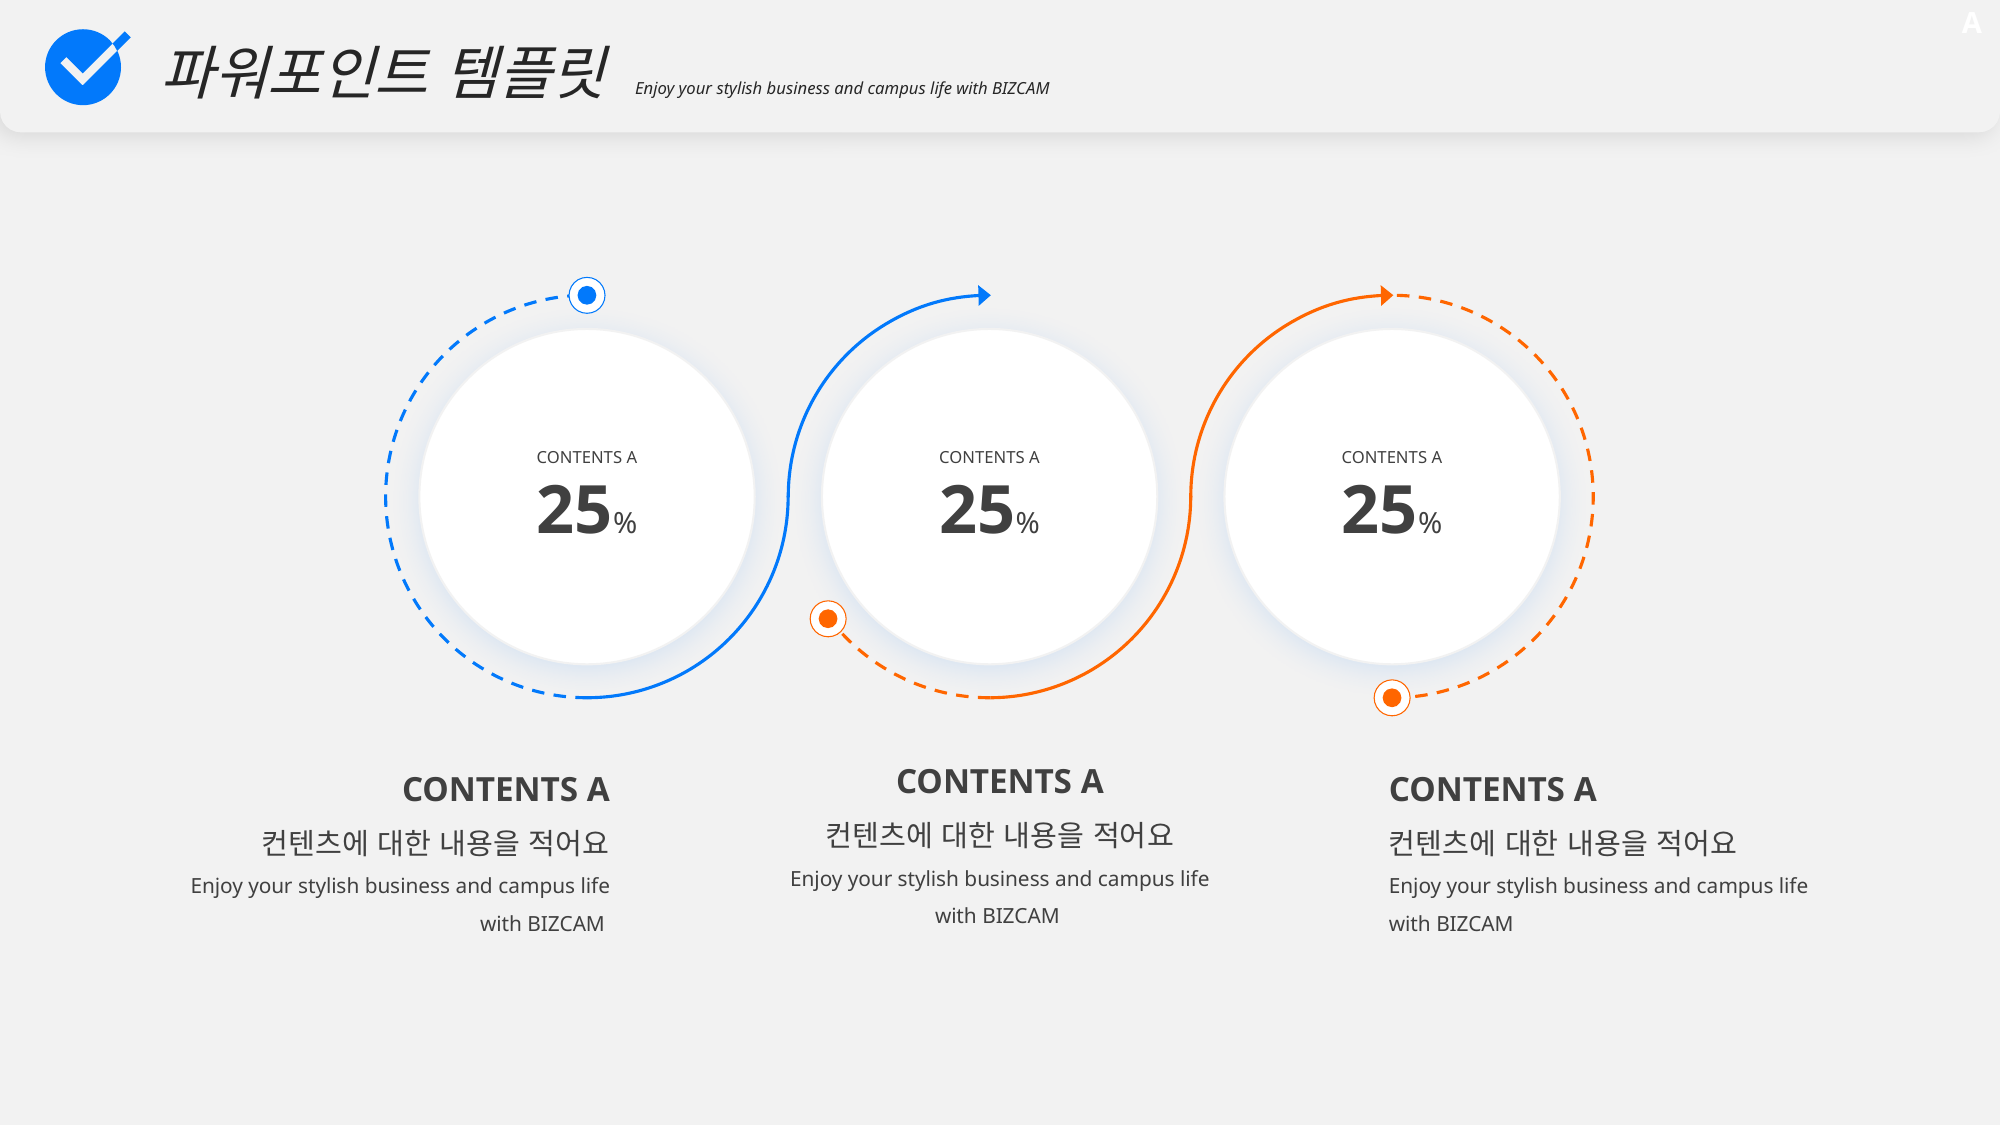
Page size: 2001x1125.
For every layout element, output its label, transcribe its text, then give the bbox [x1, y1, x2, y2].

text_box CONTENTS A 25% [1223, 327, 1396, 666]
text_box [840, 496, 990, 699]
text_box [1392, 294, 1595, 698]
text_box CONTENTS A 컨텐츠에 대한 내용을 적어요 Enjoy your stylish business and campus life with BIZCAM [146, 740, 625, 943]
text_box 파워포인트 템플릿 Enjoy your stylish business and campus life with BIZCAM [145, 29, 1124, 114]
text_box [384, 295, 587, 699]
text_box CONTENTS A 컨텐츠에 대한 내용을 적어요 Enjoy your stylish business and campus life with BIZCAM [760, 732, 1240, 935]
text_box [45, 29, 131, 106]
text_box CONTENTS A 컨텐츠에 대한 내용을 적어요 Enjoy your stylish business and campus life with BIZCAM [1374, 740, 1853, 943]
text_box [1189, 285, 1394, 498]
text_box [586, 495, 790, 699]
text_box CONTENTS A 25% [820, 327, 1159, 592]
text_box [812, 325, 991, 498]
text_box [1374, 679, 1411, 716]
text_box CONTENTS A 25% [585, 327, 756, 496]
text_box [569, 277, 605, 314]
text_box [810, 600, 847, 637]
text_box [787, 285, 991, 498]
text_box A [0, 0, 2000, 134]
text_box [989, 495, 1192, 699]
